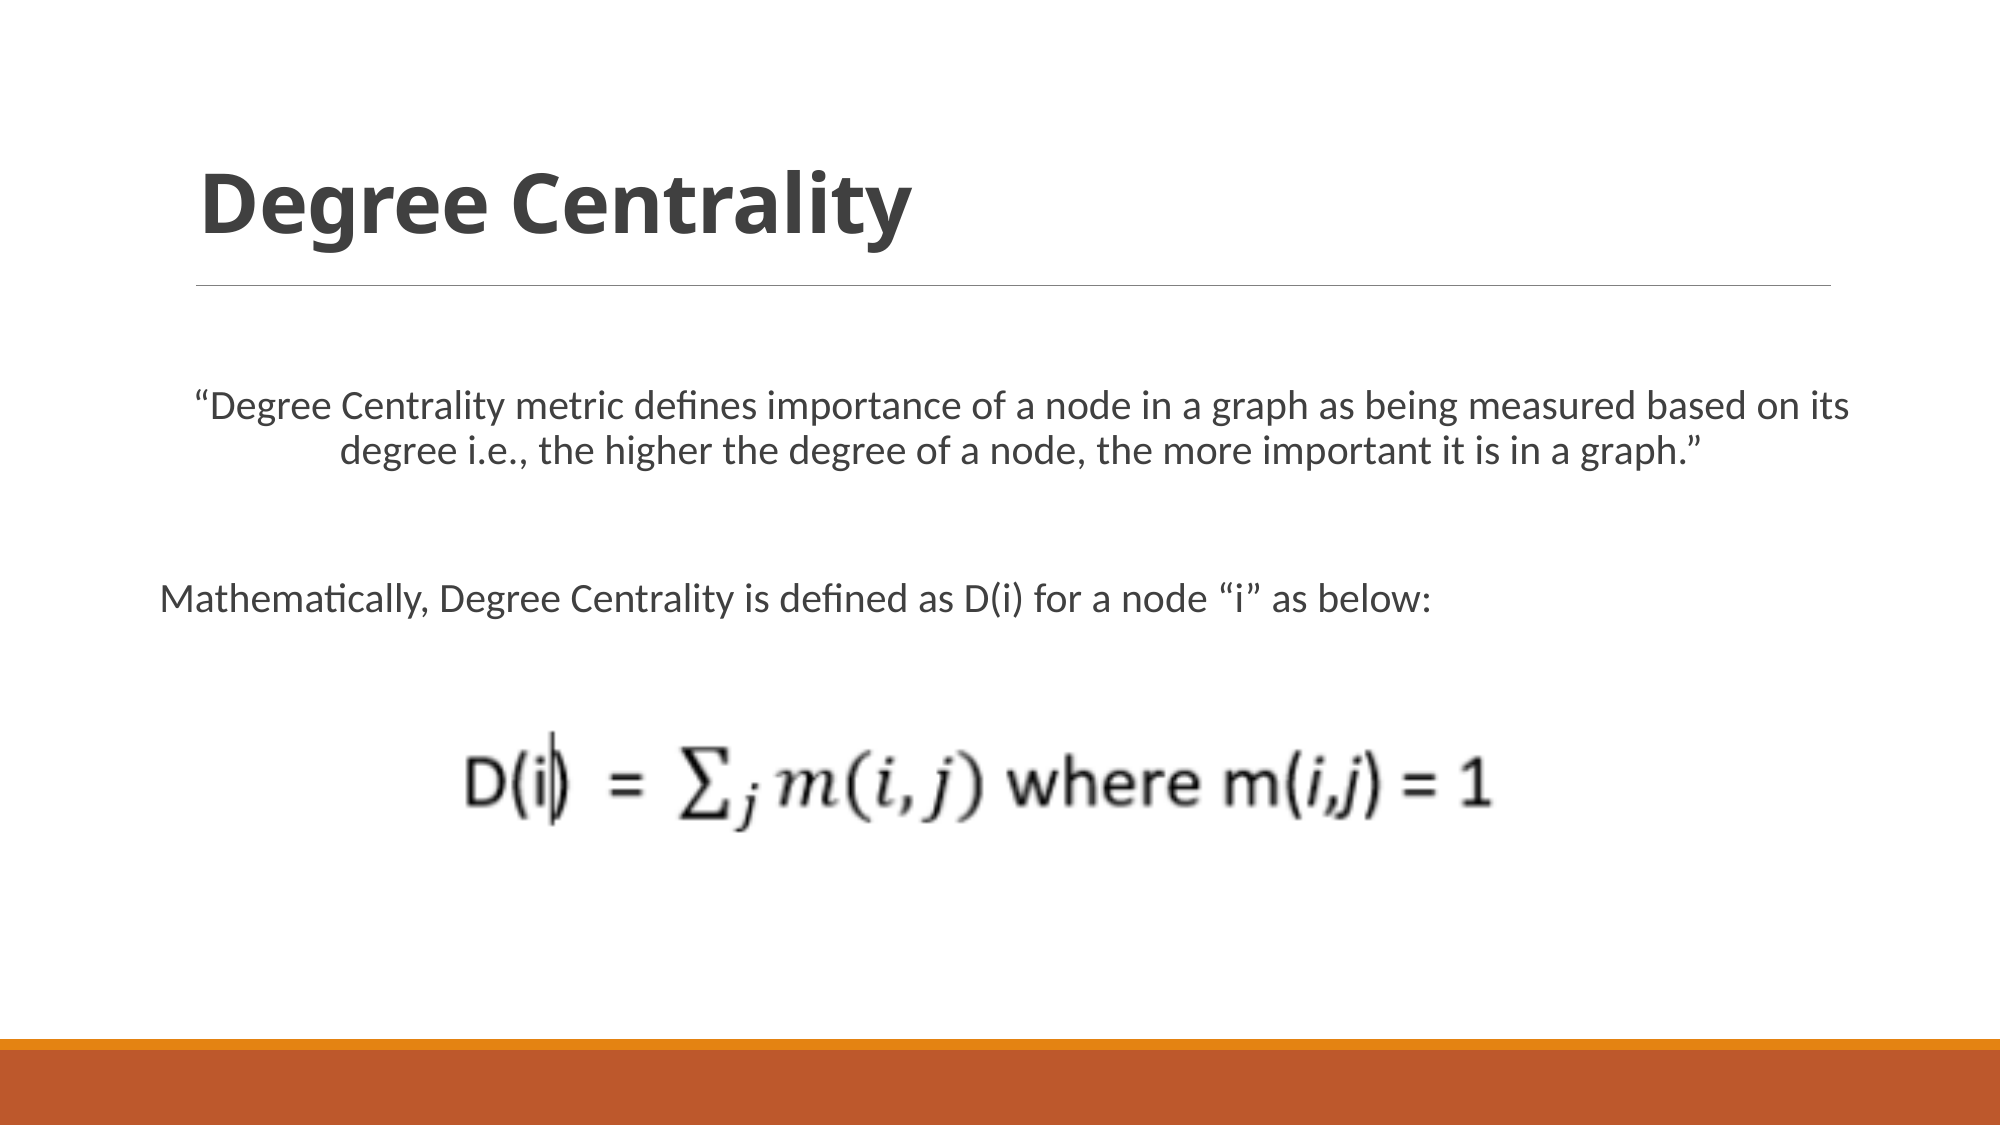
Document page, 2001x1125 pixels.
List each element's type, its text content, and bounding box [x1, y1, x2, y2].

title Degree Centrality [183, 157, 1909, 258]
list “Degree Centrality metric defines importance of a node in a graph as being measured based on its degree i.e., the higher the degree of a node, the more important it is in a graph.” Mathematically, Degree Centrality is defined as D(i) for a node “i” as below: [159, 296, 1885, 1059]
picture [436, 689, 1509, 849]
